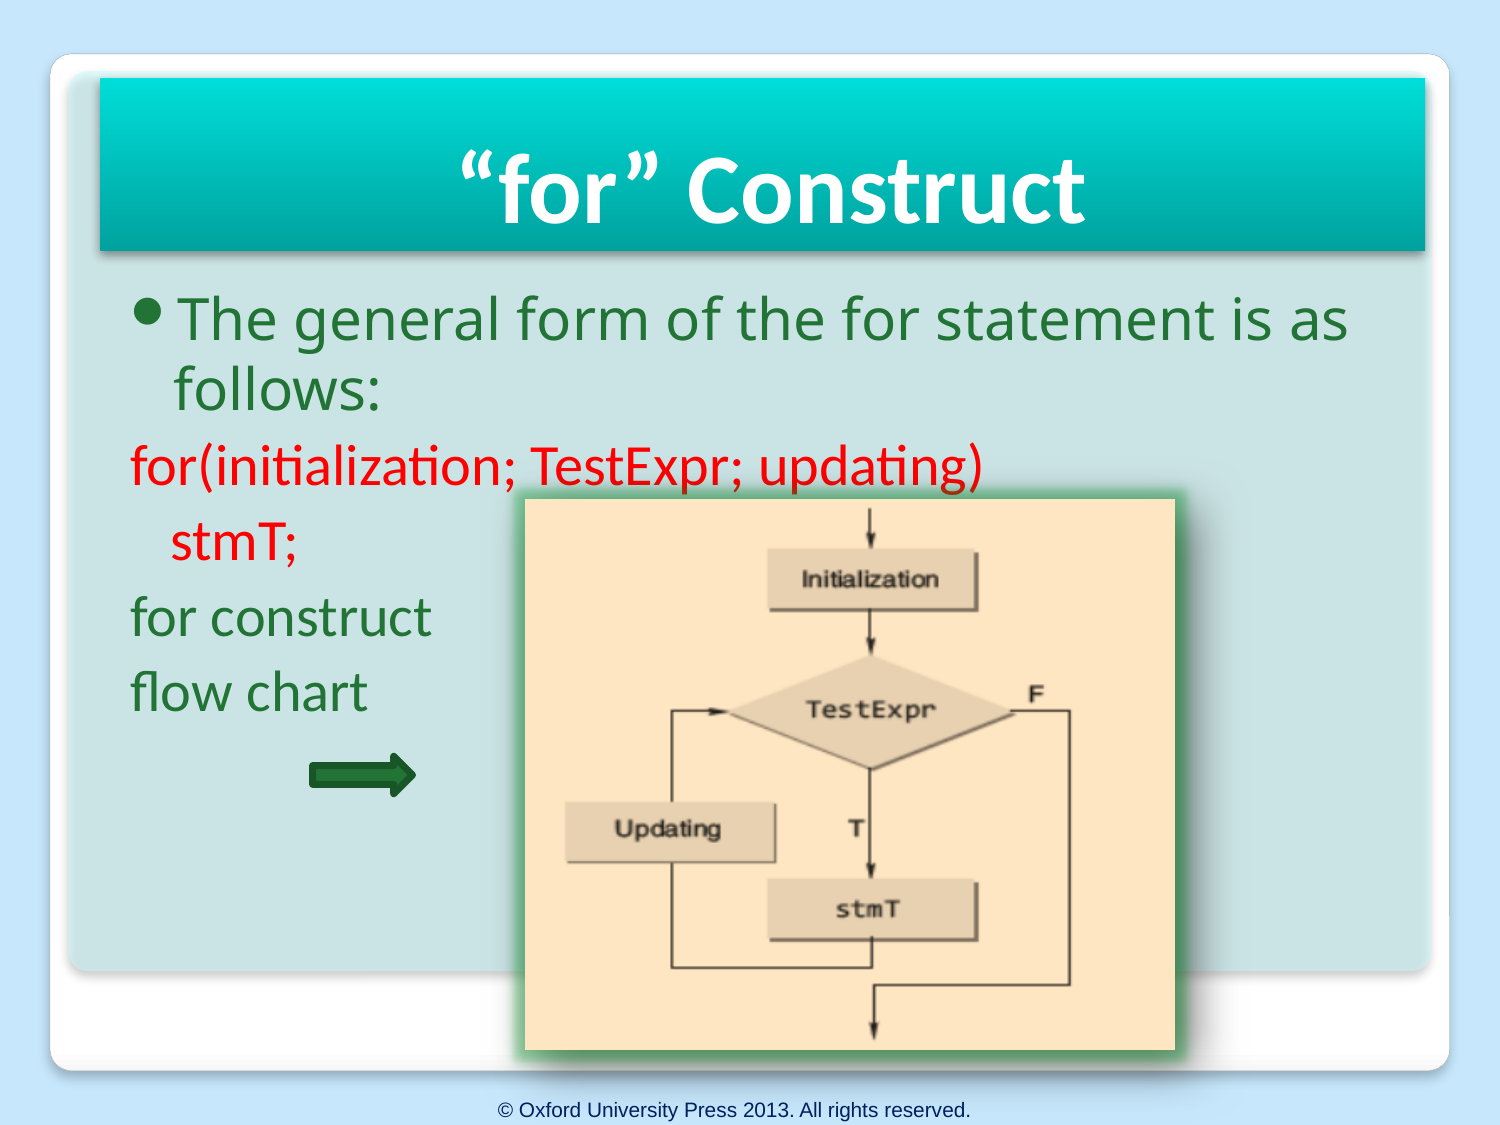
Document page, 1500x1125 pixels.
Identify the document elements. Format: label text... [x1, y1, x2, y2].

title “for” Construct [100, 78, 1443, 251]
footer © Oxford University Press 2013. All rights reserved. [99, 1069, 1370, 1125]
picture [524, 499, 1176, 1051]
text_box [309, 752, 416, 798]
list The general form of the for statement is as follows: for(initialization; TestExpr; updating) stmT; for construct flow chart [100, 266, 1443, 955]
